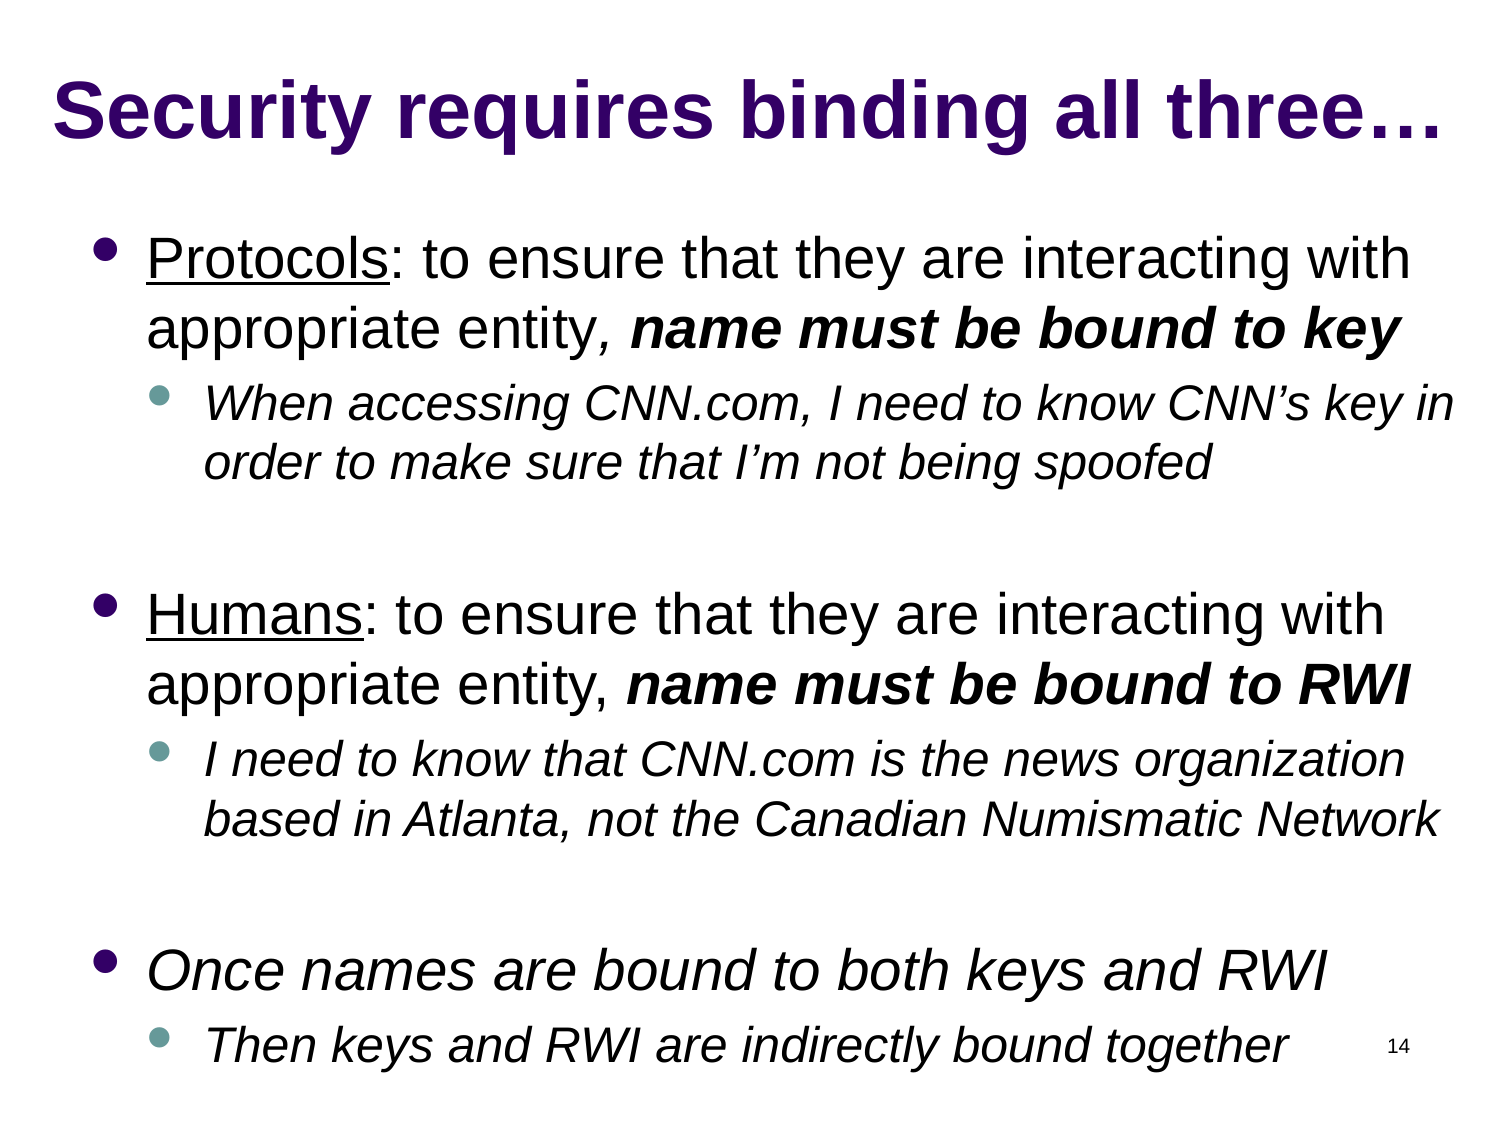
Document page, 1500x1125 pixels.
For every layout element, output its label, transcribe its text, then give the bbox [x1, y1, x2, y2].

title Security requires binding all three… [0, 20, 1500, 163]
slide_number 14 [1074, 1024, 1426, 1101]
list Protocols: to ensure that they are interacting with appropriate entity, name must be bound to key When accessing CNN.com, I need to know CNN’s key in order to make sure that I’m not being spoofed Humans: to ensure that they are interacting with appropriate entity, name must be bound to RWI I need to know that CNN.com is the news organization based in Atlanta, not the Canadian Numismatic Network Once names are bound to both keys and RWI Then keys and RWI are indirectly bound together [75, 212, 1475, 1006]
